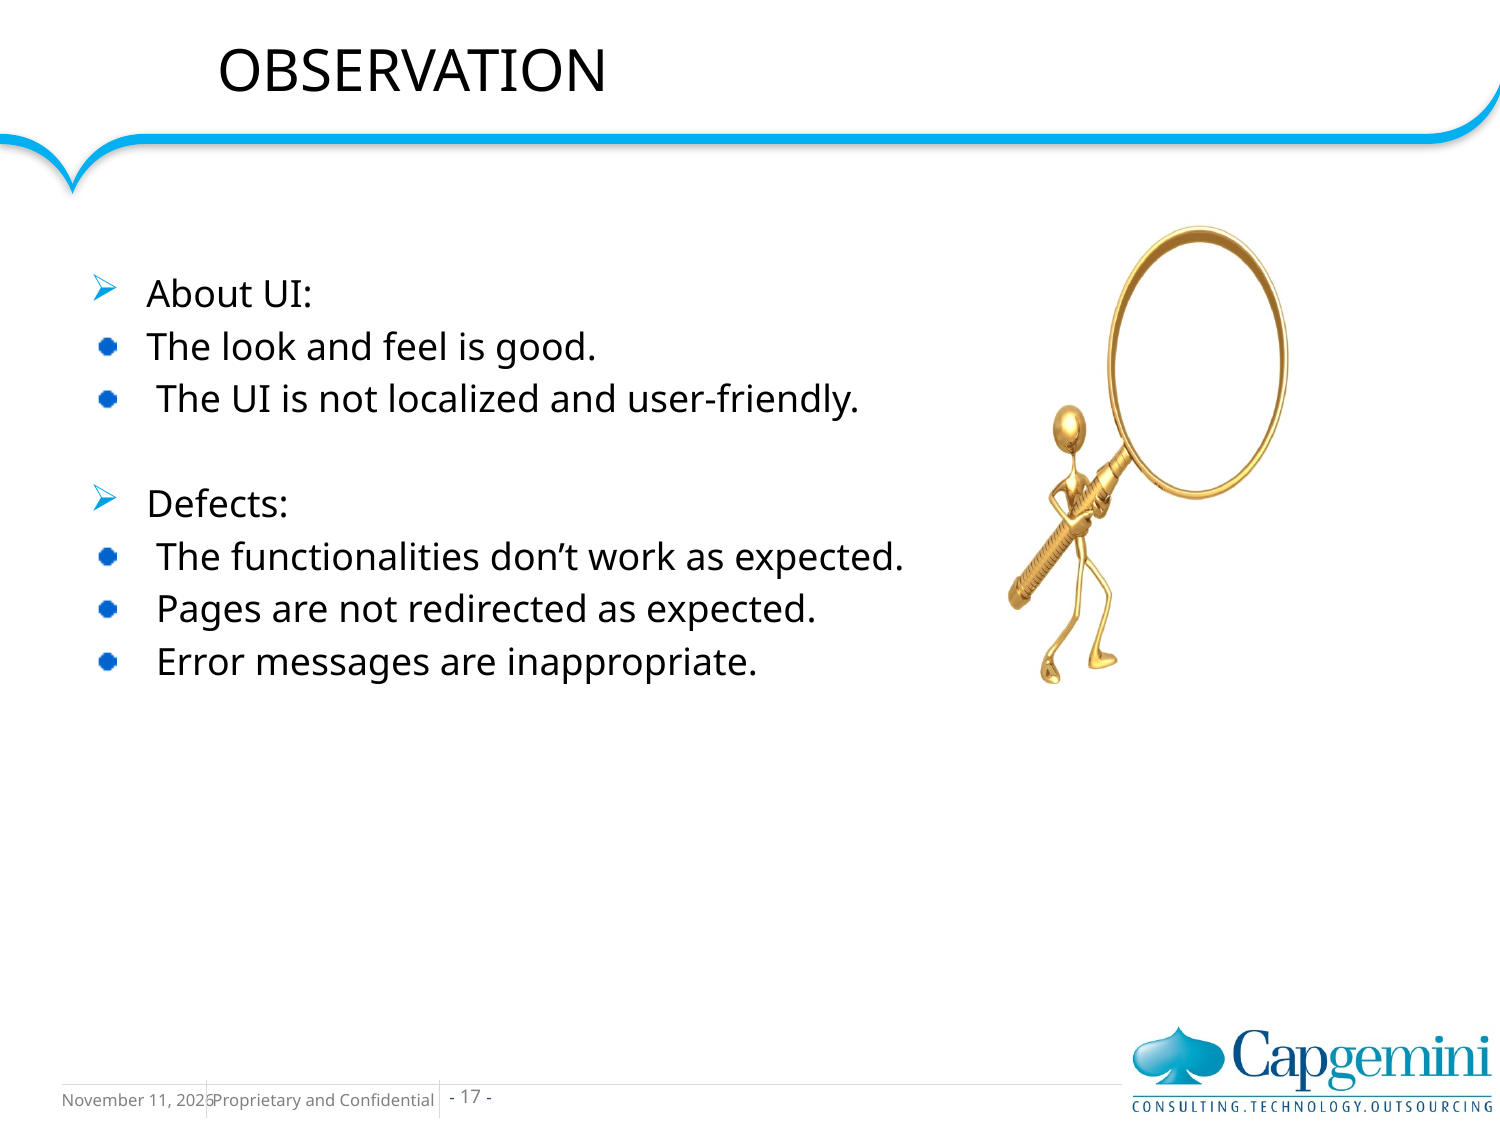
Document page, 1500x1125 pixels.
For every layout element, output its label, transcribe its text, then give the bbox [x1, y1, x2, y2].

picture [90, 541, 117, 569]
picture [90, 594, 117, 621]
picture [90, 646, 117, 674]
list About UI: The look and feel is good. The UI is not localized and user-friendly. Defects: The functionalities don’t work as expected. Pages are not redirected as expected. Error messages are inappropriate. [75, 262, 1425, 1005]
picture [90, 331, 117, 359]
picture [90, 384, 117, 411]
picture [1122, 1015, 1500, 1125]
picture [997, 217, 1312, 696]
title OBSERVATION [50, 3, 1400, 134]
